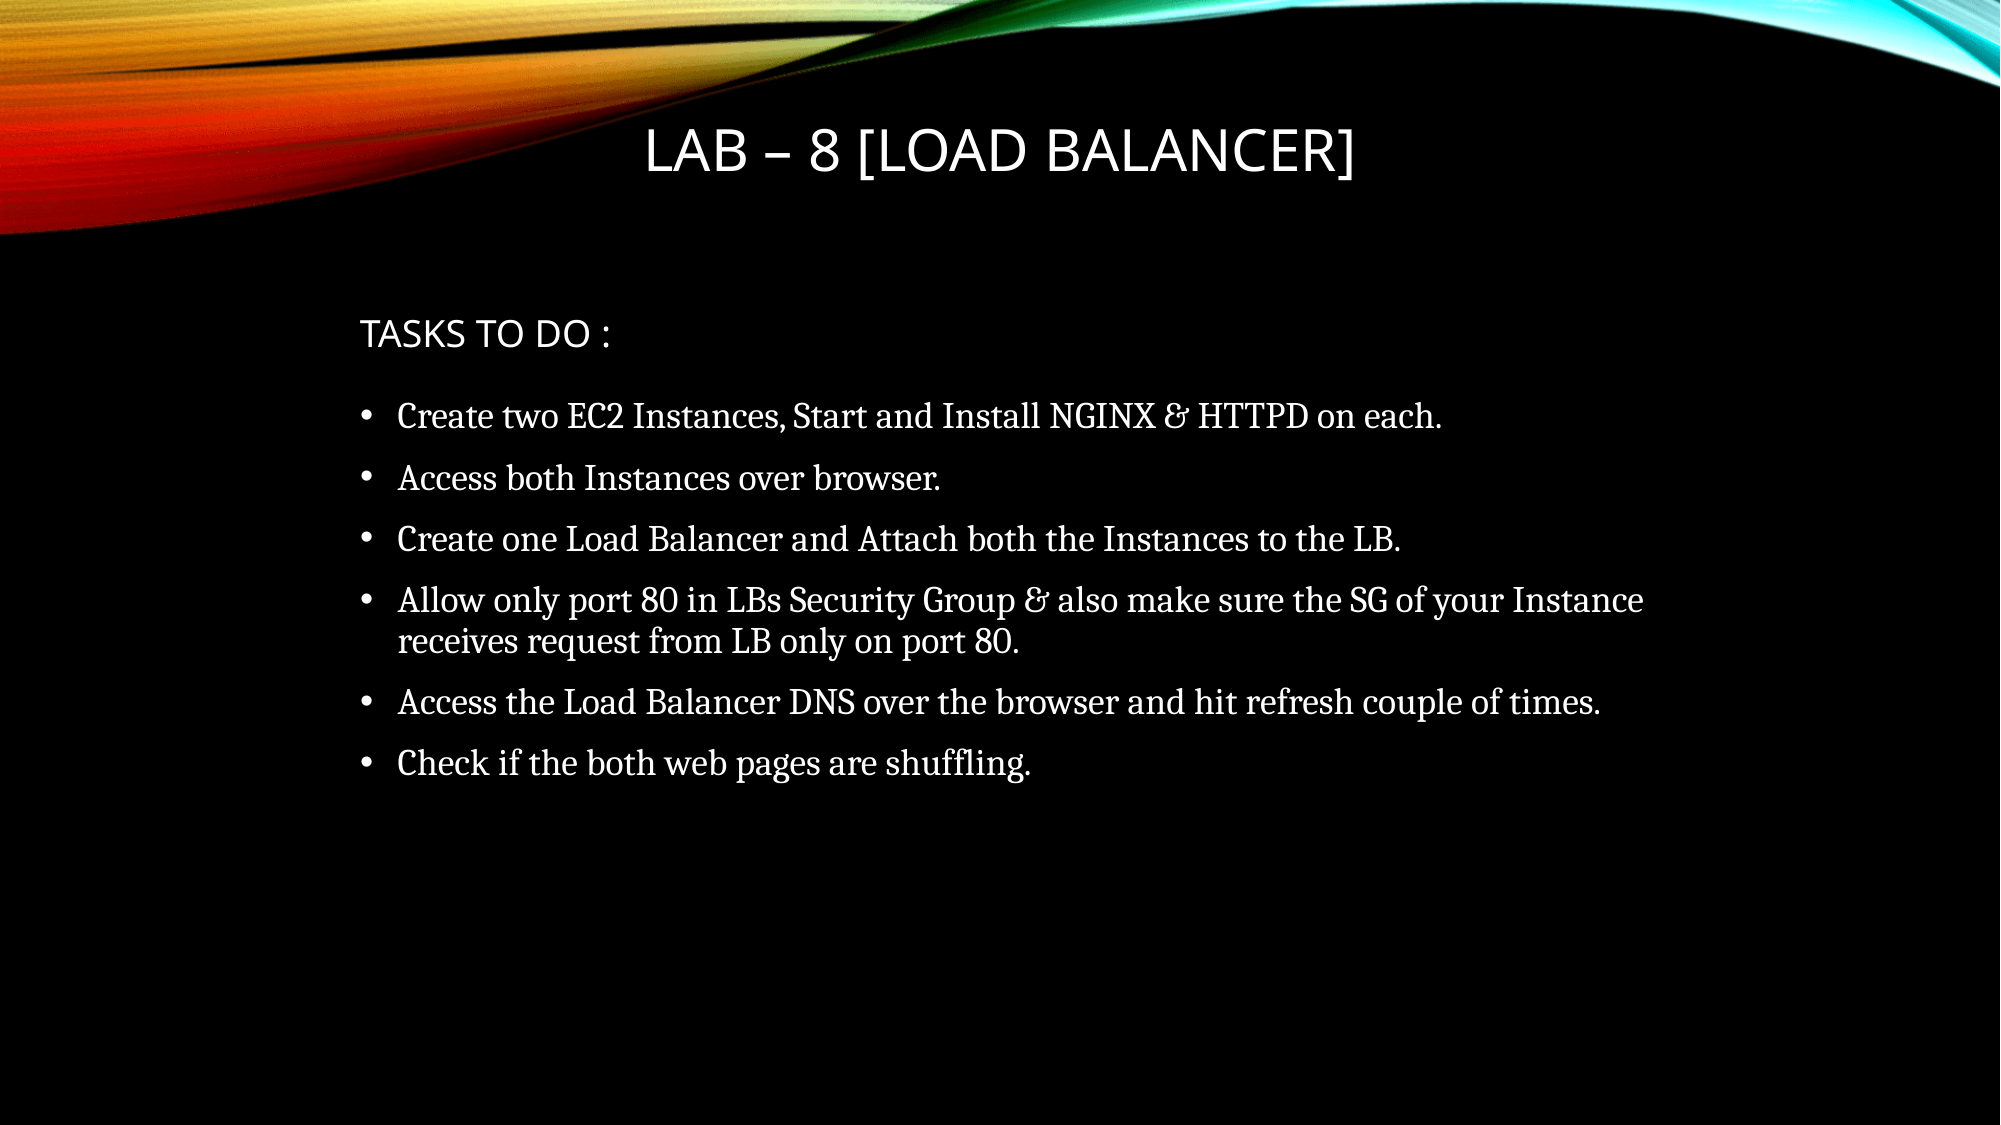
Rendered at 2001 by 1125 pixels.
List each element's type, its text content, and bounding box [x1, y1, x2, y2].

picture [0, 0, 2000, 237]
text_box TASKS TO DO : [345, 302, 1558, 408]
title LAB – 8 [LOAD BALANCER] [137, 44, 1863, 262]
list Create two EC2 Instances, Start and Install NGINX & HTTPD on each. Access both Instances over browser. Create one Load Balancer and Attach both the Instances to the LB. Allow only port 80 in LBs Security Group & also make sure the SG of your Instance receives request from LB only on port 80. Access the Load Balancer DNS over the browser and hit refresh couple of times. Check if the both web pages are shuffling. [345, 388, 1707, 1018]
